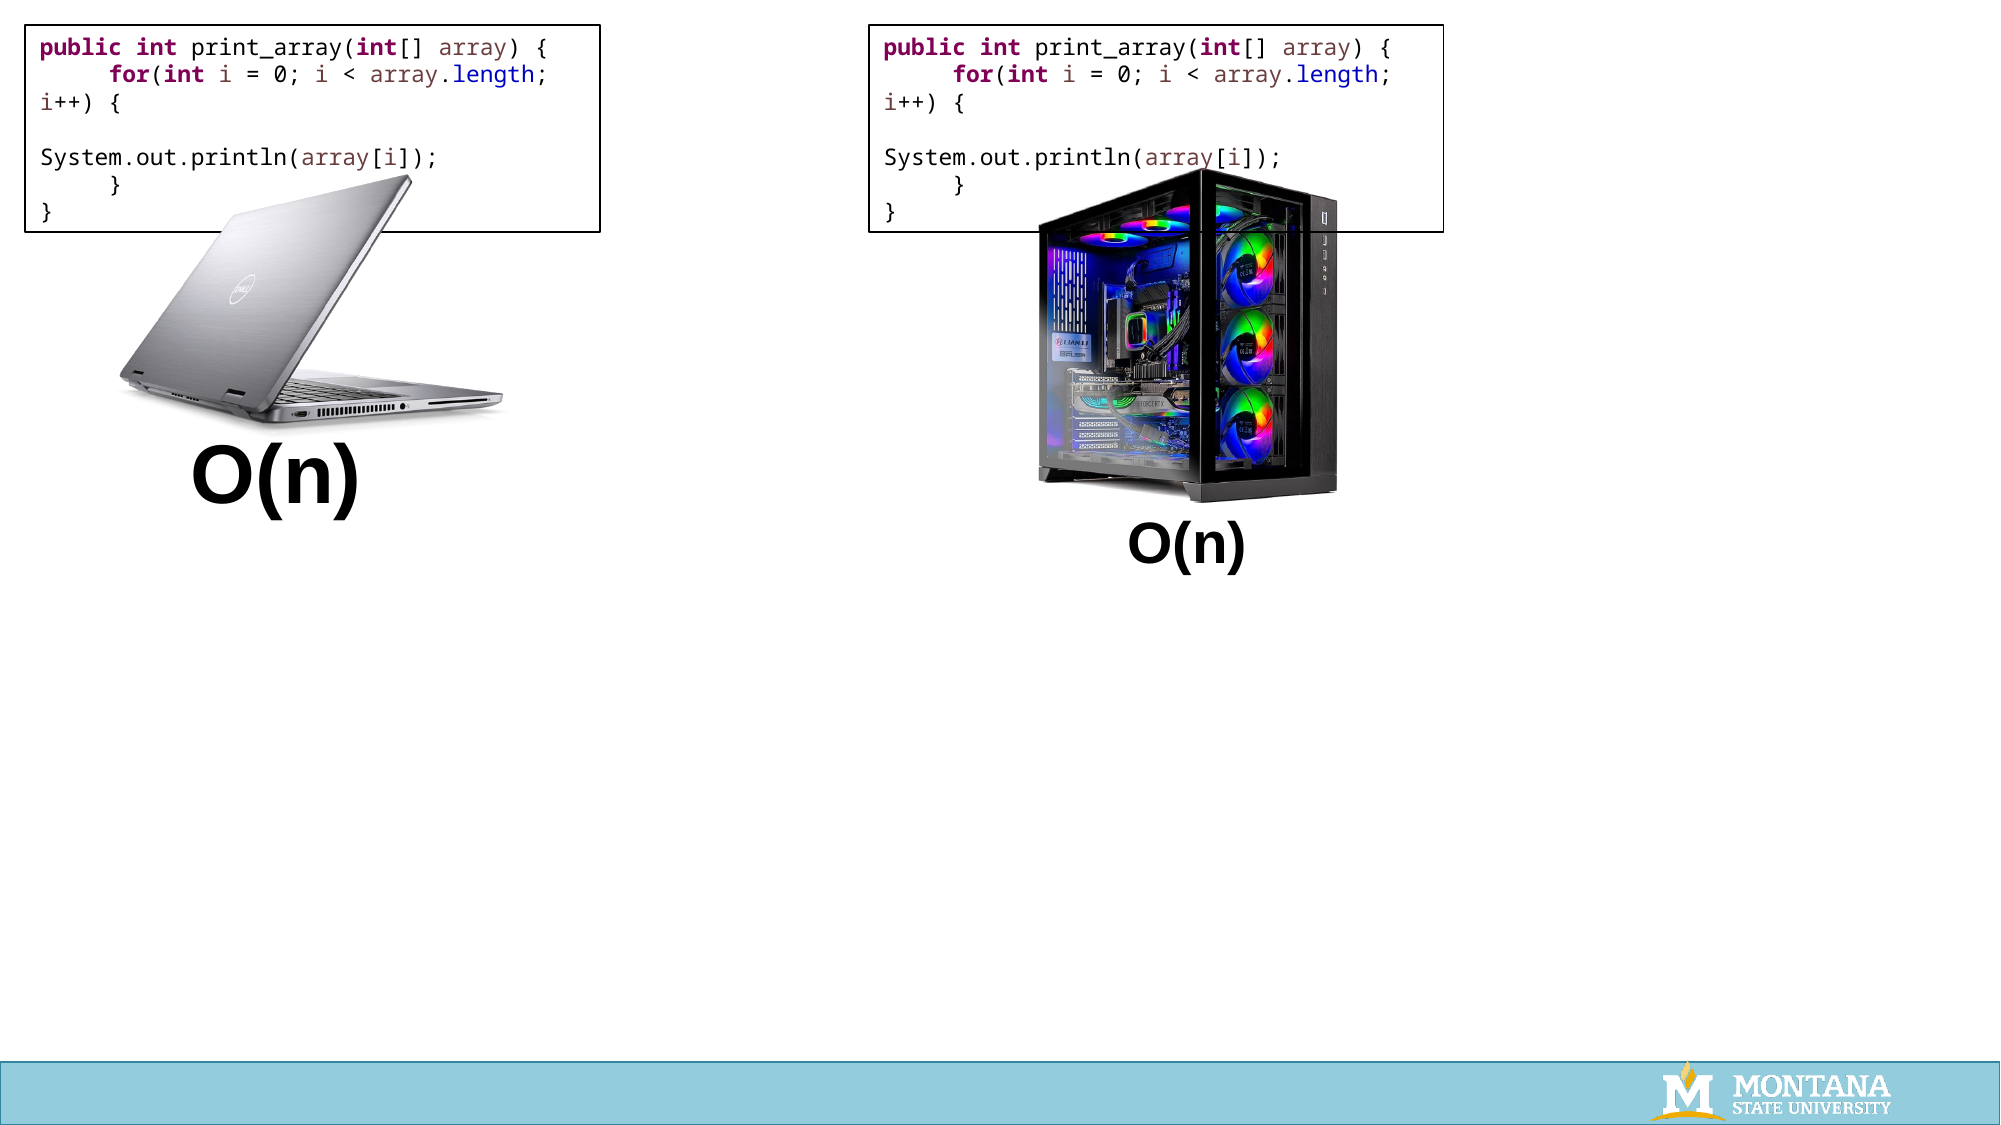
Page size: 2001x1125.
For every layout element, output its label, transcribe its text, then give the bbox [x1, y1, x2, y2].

text_box public int print_array(int[] array) { for(int i = 0; i < array.length; i++) { System.out.println(array[i]); } } [24, 24, 600, 232]
picture [110, 174, 514, 440]
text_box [1892, 1060, 2000, 1125]
text_box O(n) [1113, 511, 1263, 583]
picture [1649, 1060, 1892, 1122]
picture [1024, 162, 1338, 503]
text_box public int print_array(int[] array) { for(int i = 0; i < array.length; i++) { System.out.println(array[i]); } } [868, 24, 1444, 232]
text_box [0, 1060, 1647, 1125]
text_box O(n) [176, 448, 377, 528]
